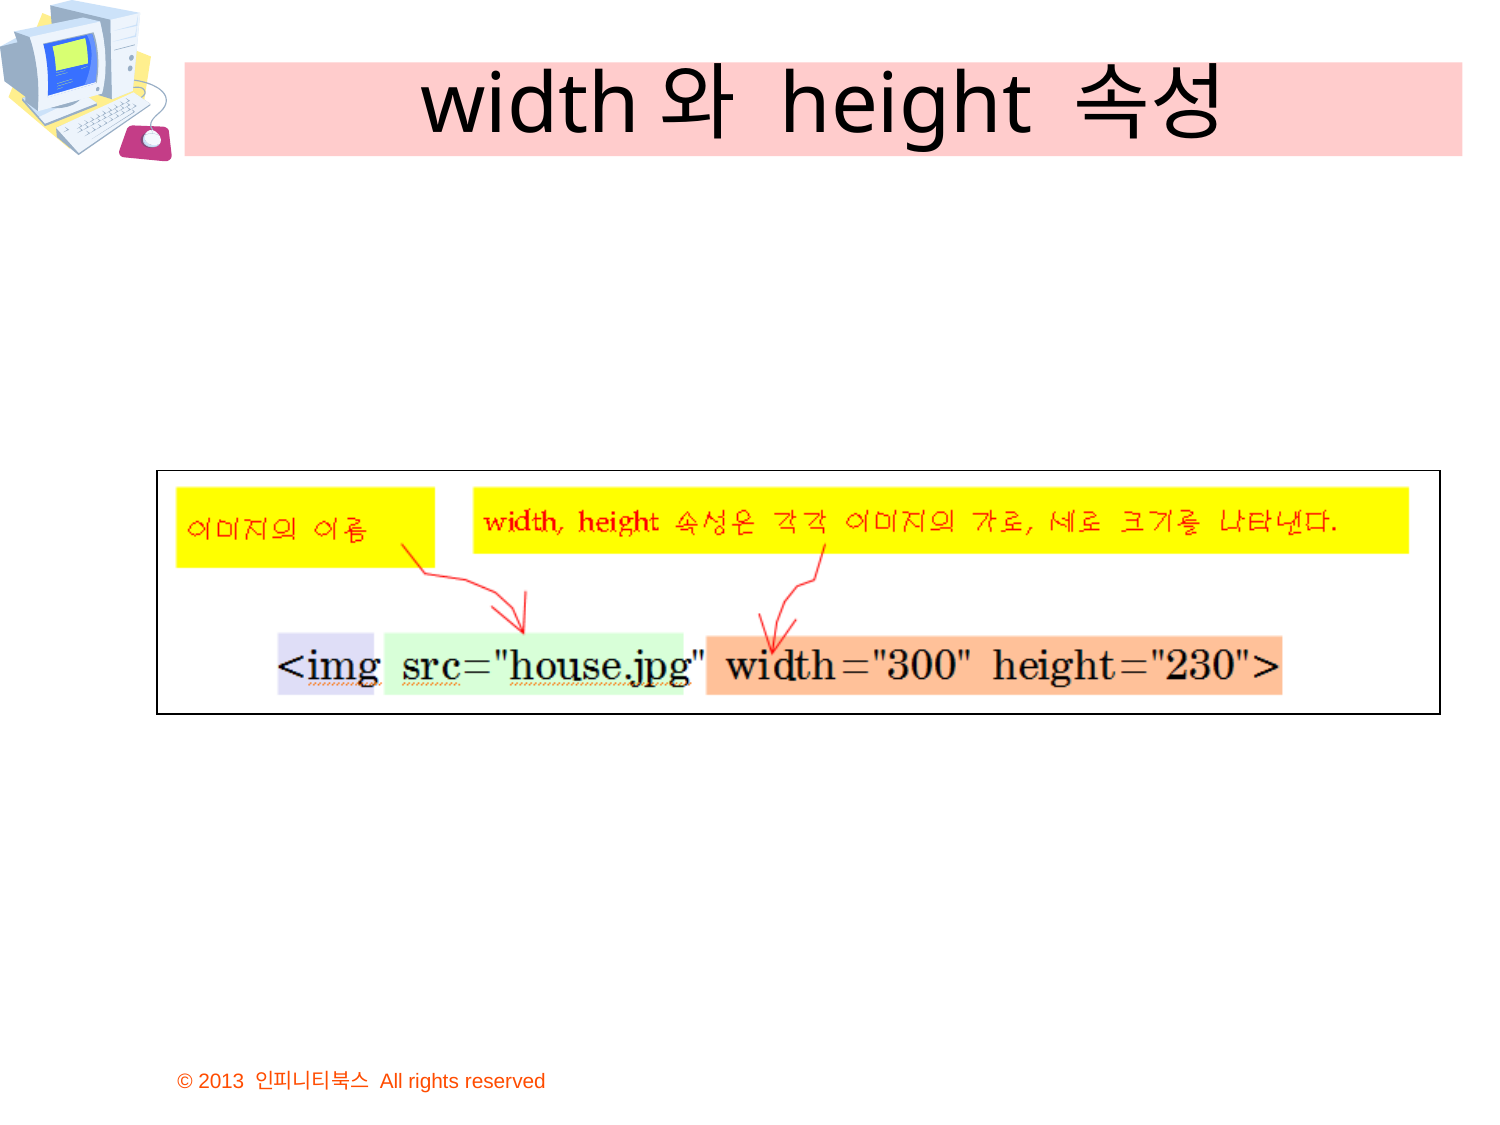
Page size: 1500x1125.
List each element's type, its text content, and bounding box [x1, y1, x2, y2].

picture [157, 470, 1440, 714]
title width와 height 속성 [184, 62, 1463, 157]
